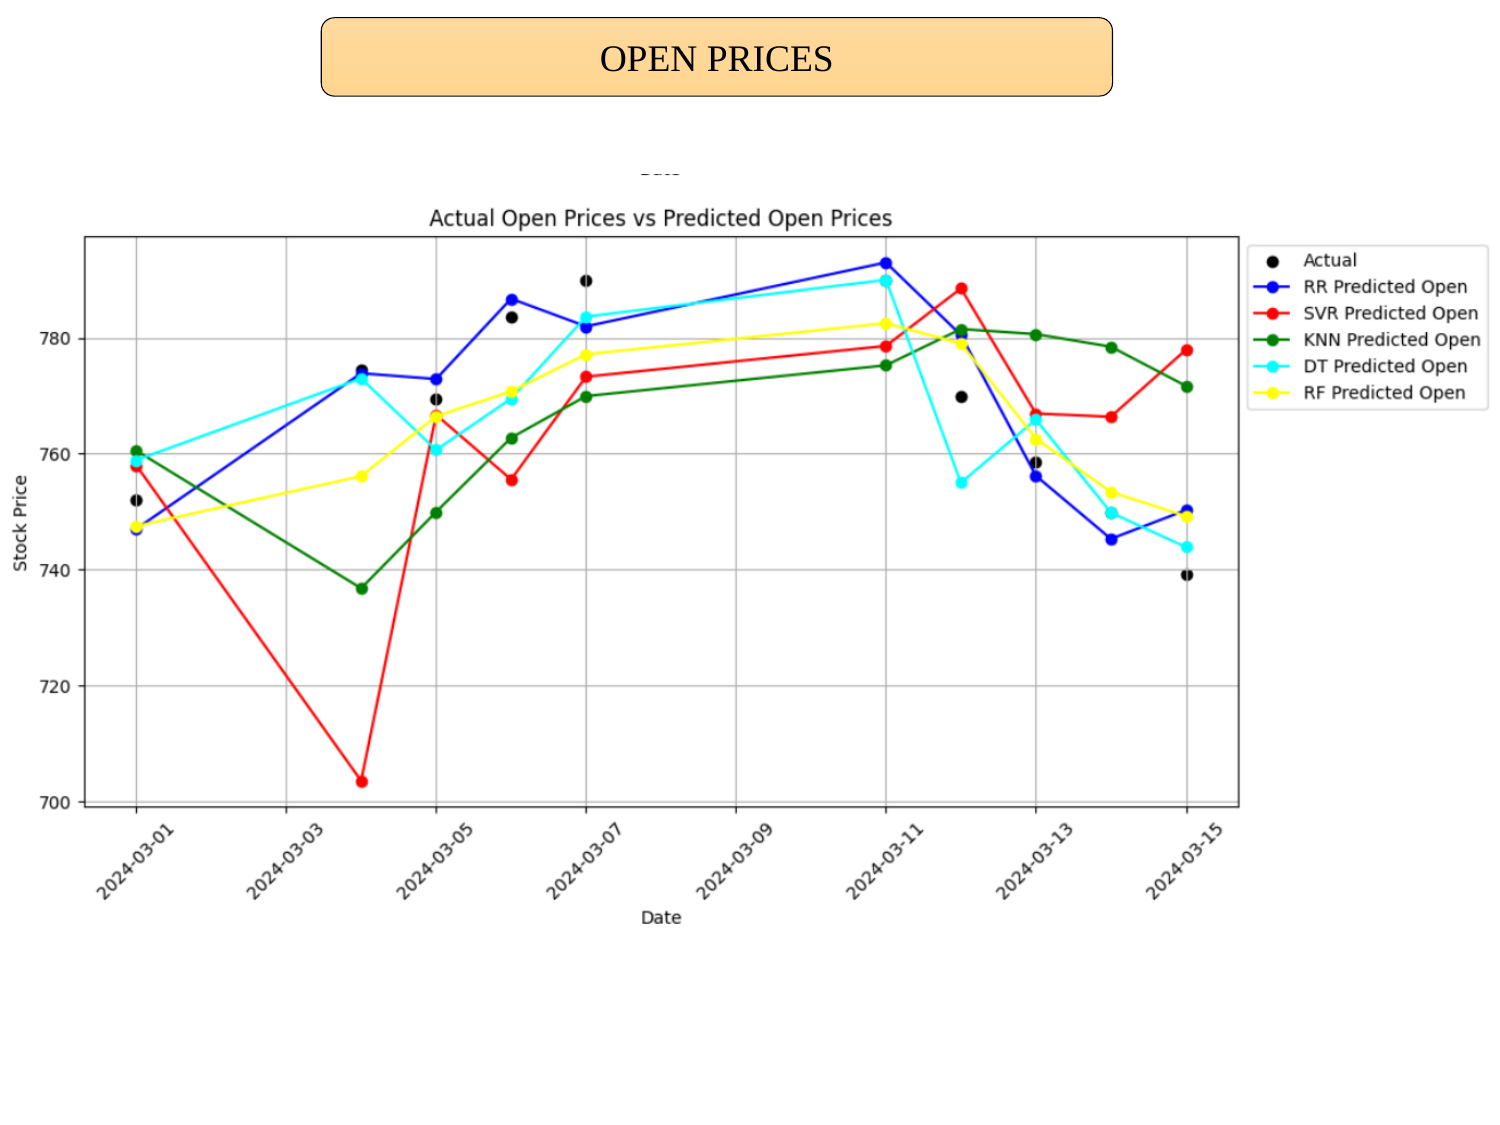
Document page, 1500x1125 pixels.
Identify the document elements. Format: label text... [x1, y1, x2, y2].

picture [0, 174, 1500, 950]
text_box OPEN PRICES [320, 17, 1114, 97]
